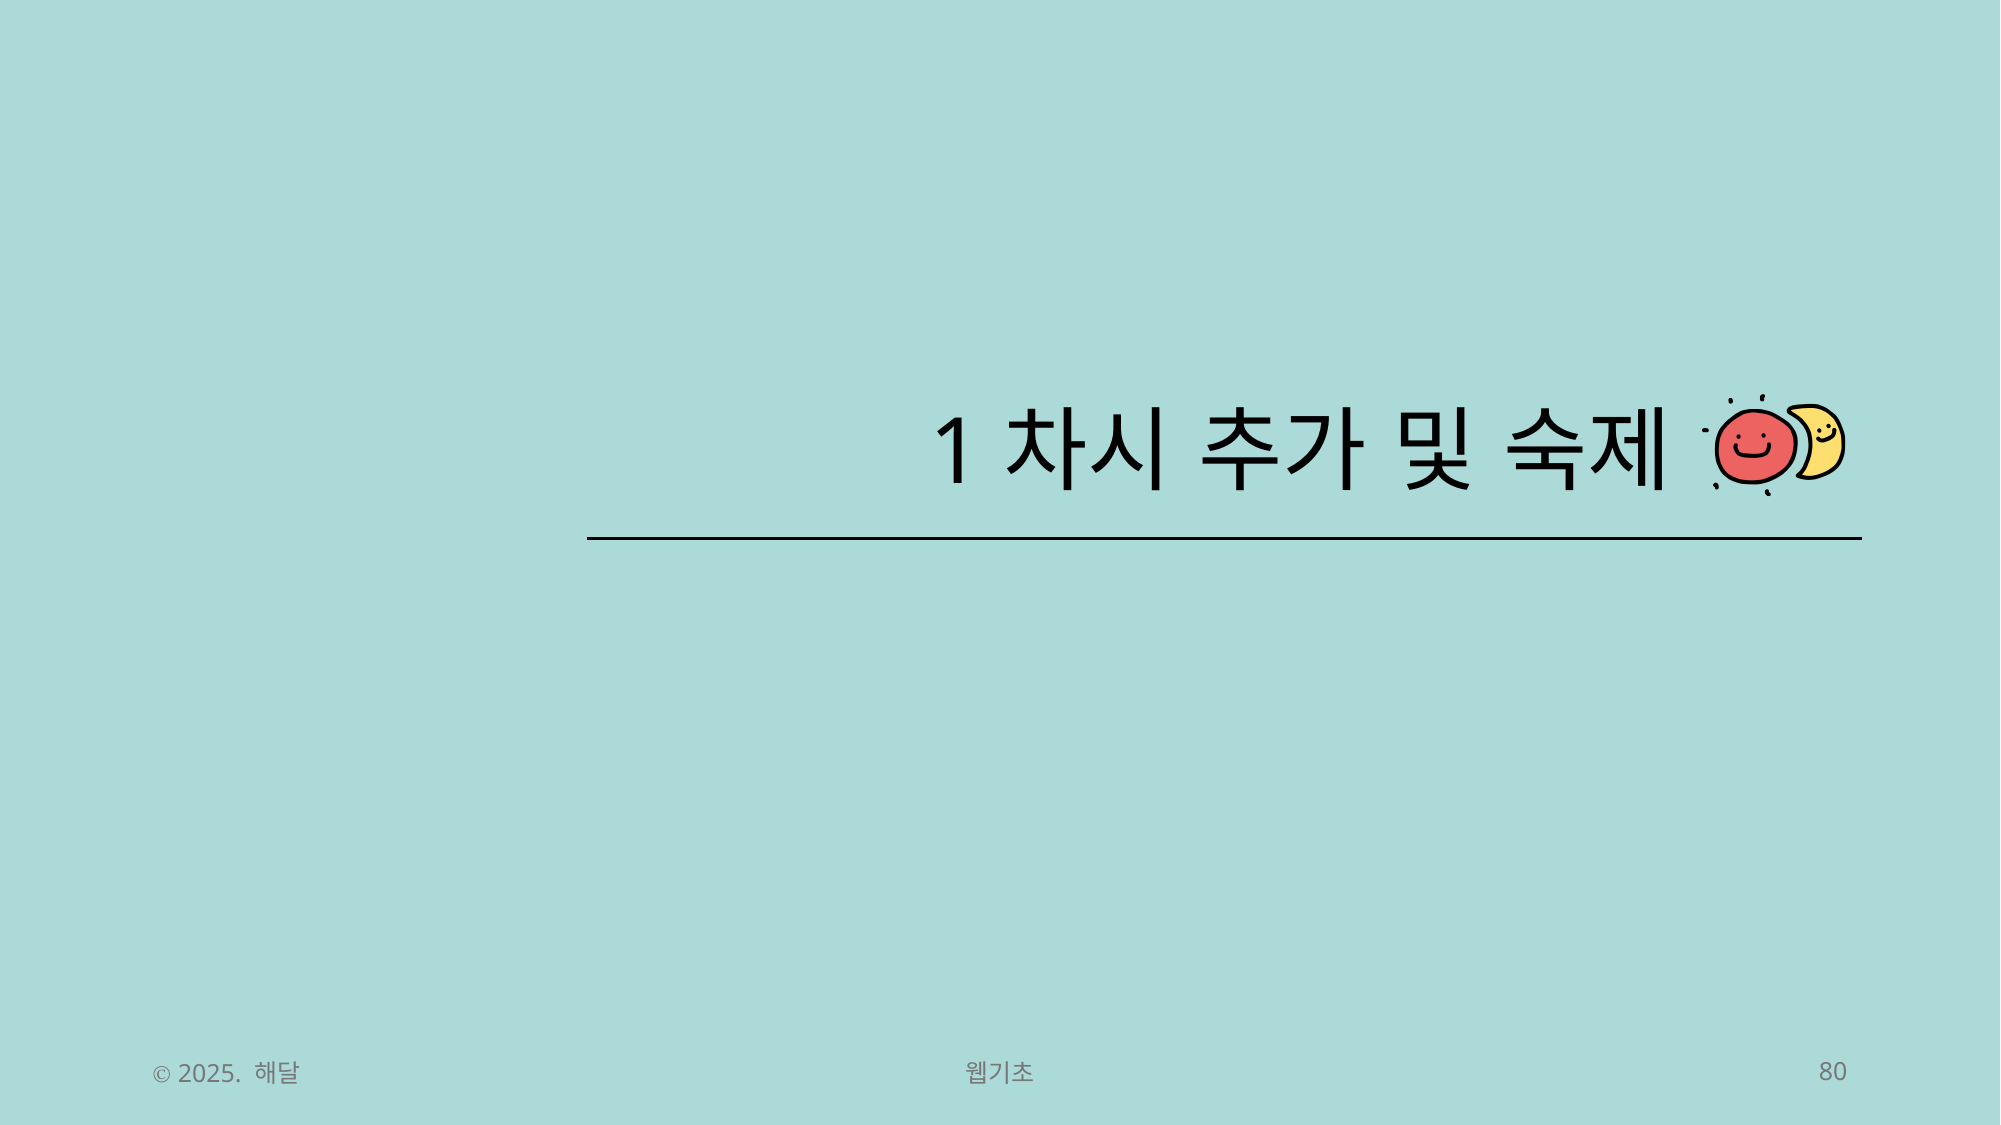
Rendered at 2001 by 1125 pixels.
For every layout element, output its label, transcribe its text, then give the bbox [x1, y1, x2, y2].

slide_number Ⓒ 2025. 해달 [137, 1042, 588, 1103]
slide_number 80 [1412, 1042, 1863, 1103]
footer 웹기초 [662, 1042, 1338, 1103]
title 1차시 추가 및 숙제 [137, 345, 1688, 563]
picture [1688, 388, 1863, 504]
